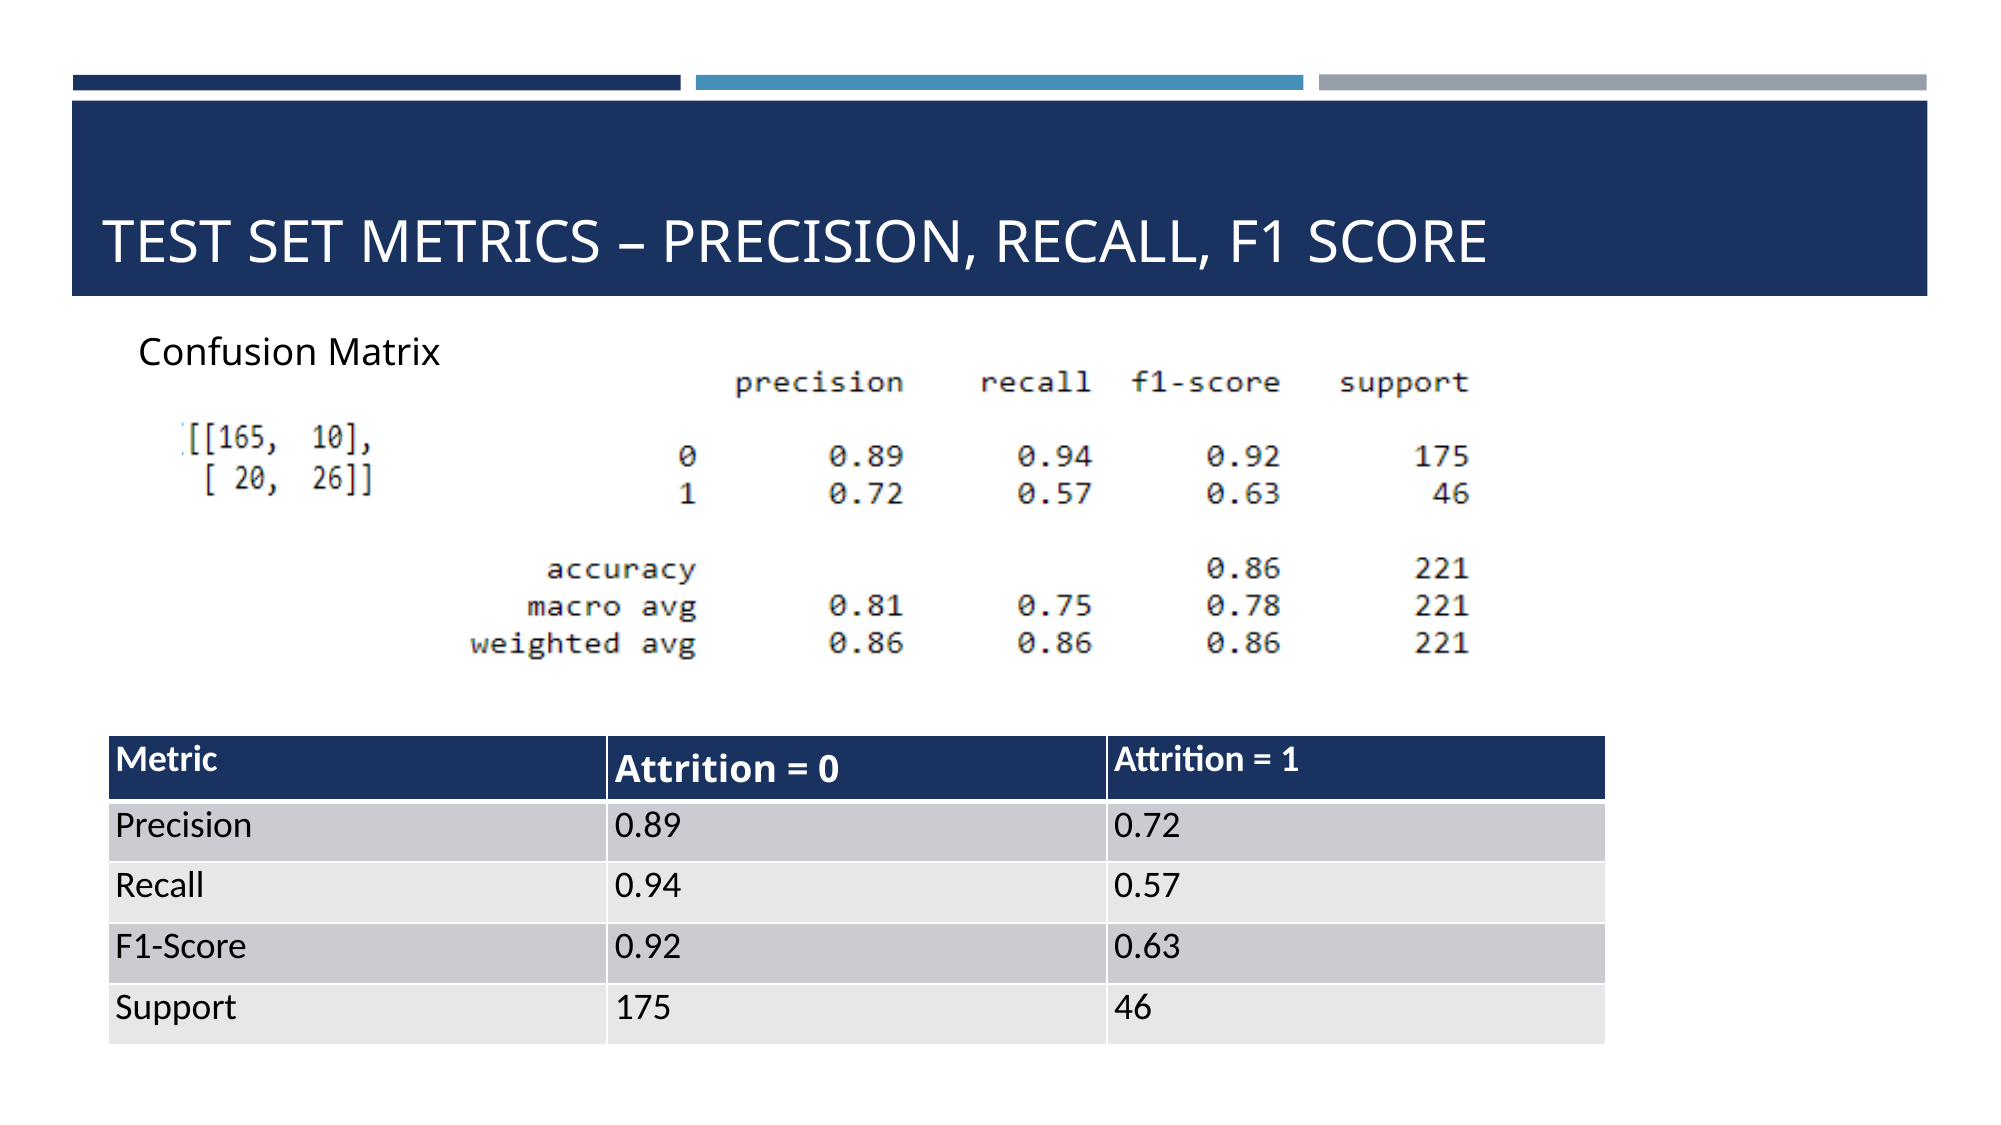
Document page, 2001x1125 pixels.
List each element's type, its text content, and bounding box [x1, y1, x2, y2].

title Test set metrics – precision, recall, f1 score [94, 114, 1906, 282]
table_cell 0.72 [1108, 804, 1605, 861]
table_cell 0.57 [1108, 863, 1605, 922]
table_cell 0.94 [608, 863, 1106, 922]
table_cell 175 [608, 985, 1106, 1044]
table_cell 0.63 [1108, 924, 1605, 983]
table_cell 0.89 [608, 804, 1106, 861]
table_cell Recall [109, 863, 606, 922]
table_cell Support [109, 985, 606, 1044]
picture [182, 409, 376, 512]
table_header Attrition = 0 [608, 736, 1106, 799]
table_header Metric [109, 736, 606, 799]
table_cell F1-Score [109, 924, 606, 983]
picture [430, 359, 1496, 698]
table_cell 0.92 [608, 924, 1106, 983]
text_box Confusion Matrix [130, 320, 449, 380]
table_header Attrition = 1 [1108, 736, 1605, 799]
table_cell Precision [109, 804, 606, 861]
table_cell 46 [1108, 985, 1605, 1044]
